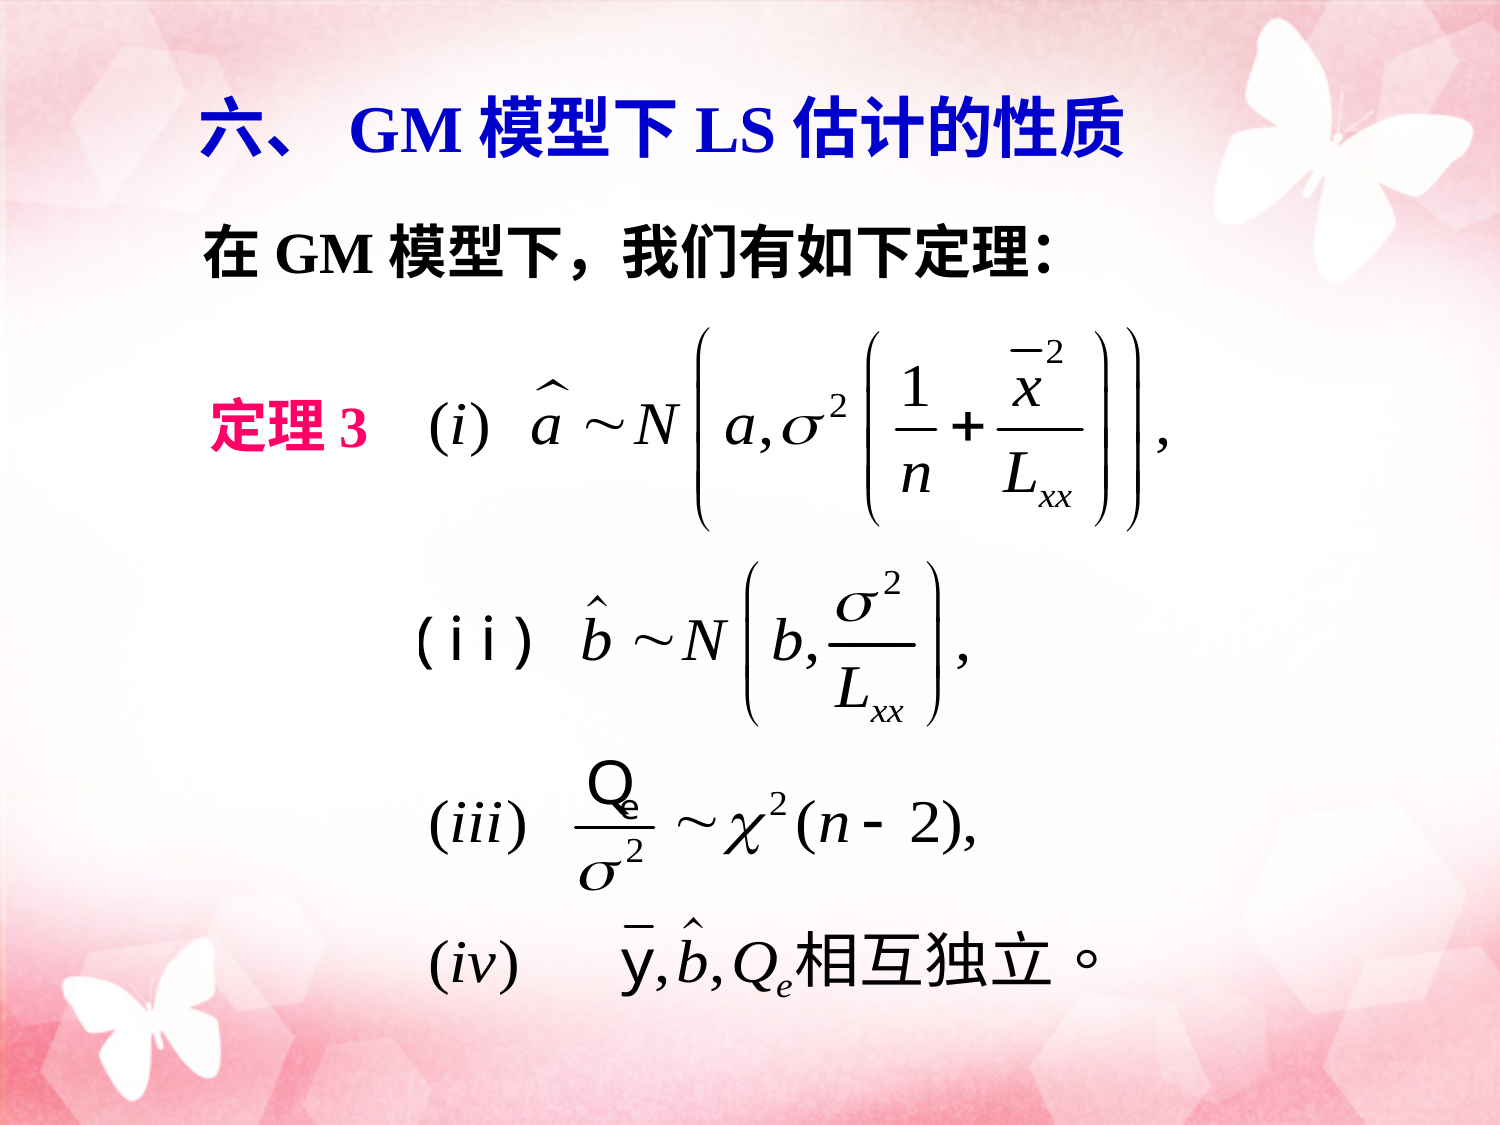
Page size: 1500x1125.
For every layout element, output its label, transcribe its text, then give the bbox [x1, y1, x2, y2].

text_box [419, 314, 1292, 1012]
text_box 六、GM模型下LS估计的性质 [183, 78, 1142, 173]
text_box 在GM模型下，我们有如下定理： [187, 208, 1103, 293]
text_box 定理3 [194, 373, 413, 469]
picture [0, 0, 1500, 1125]
